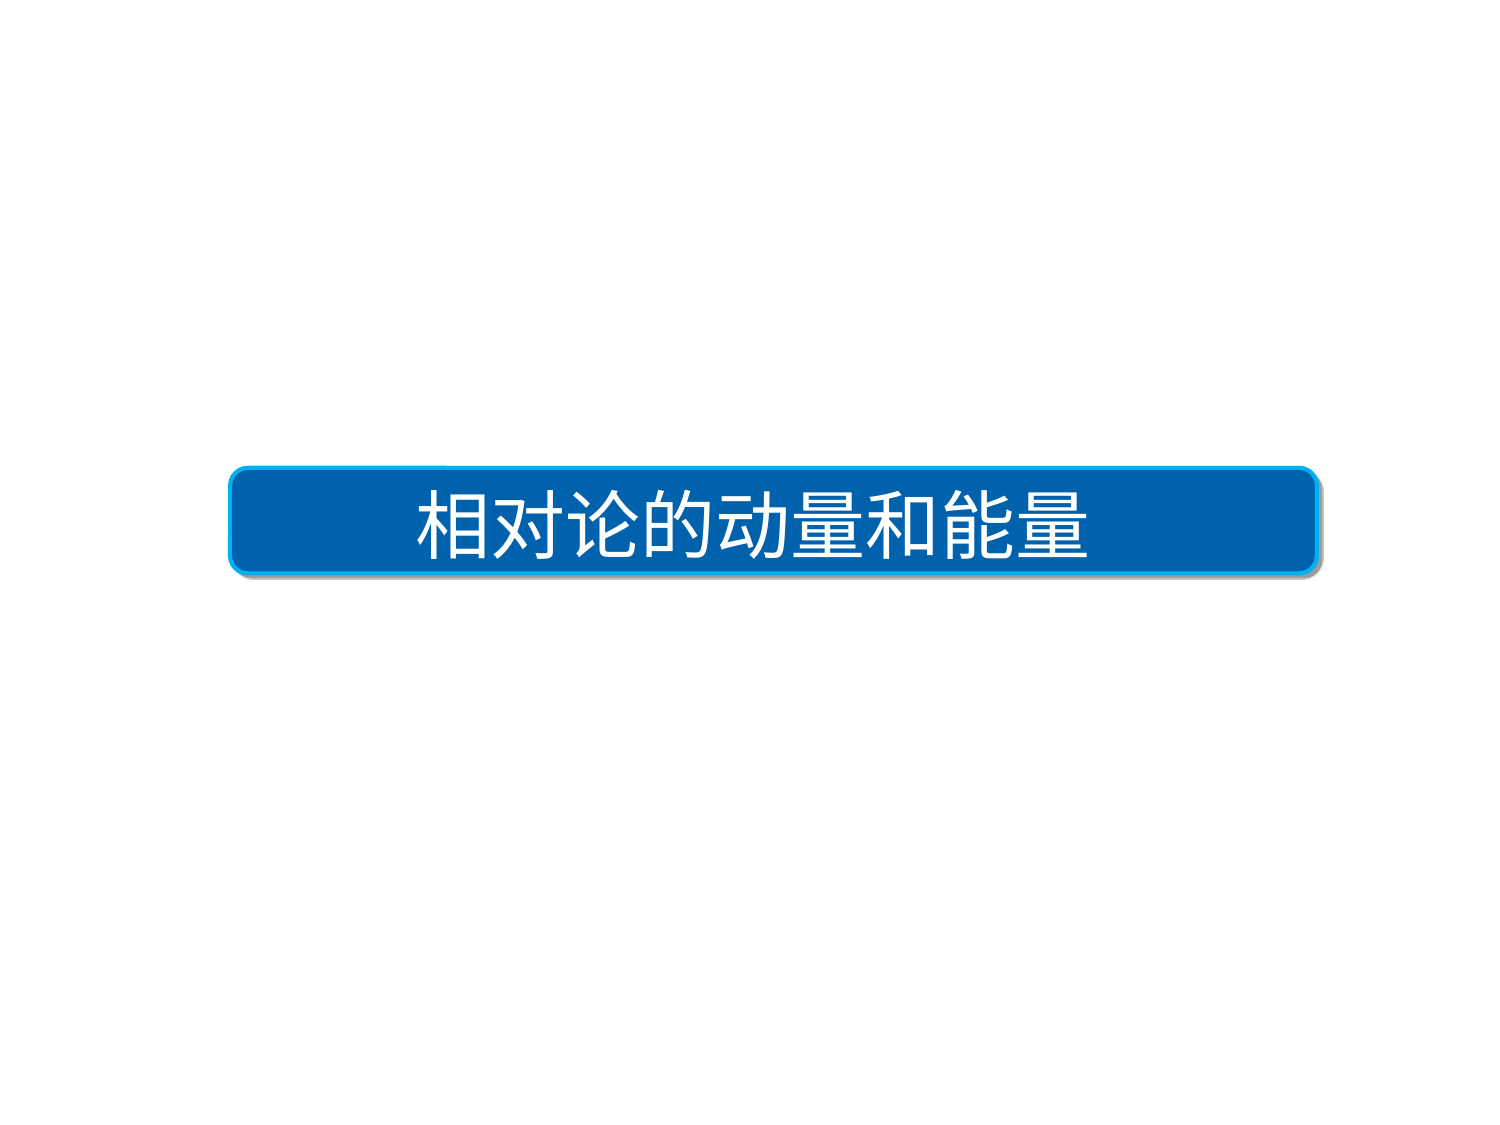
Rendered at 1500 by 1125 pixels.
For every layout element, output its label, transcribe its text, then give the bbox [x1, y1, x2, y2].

title 相对论的动量和能量 [76, 432, 1430, 578]
